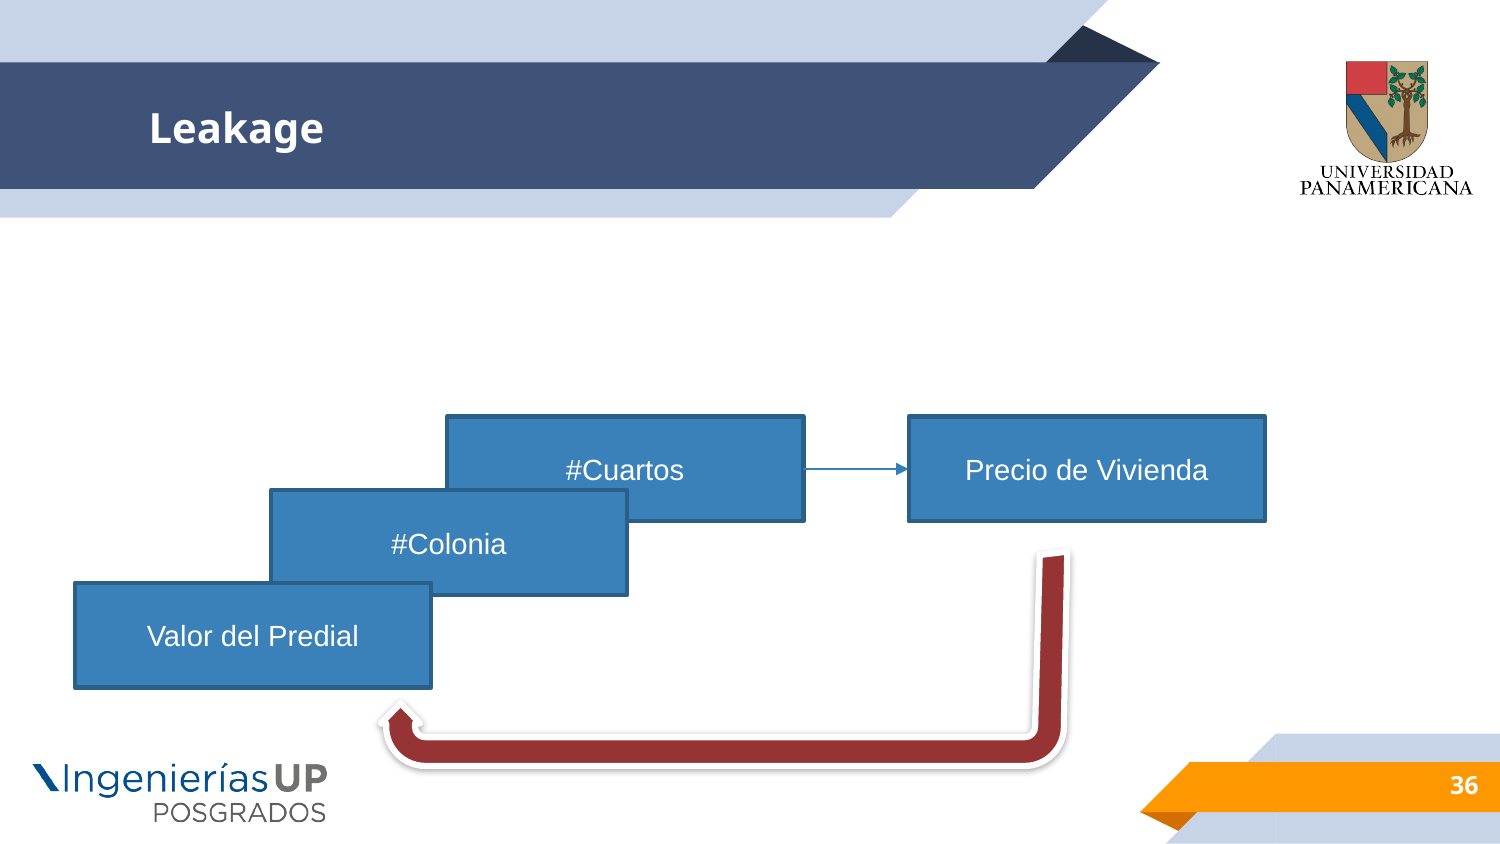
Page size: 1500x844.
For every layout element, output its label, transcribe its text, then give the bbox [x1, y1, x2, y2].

text_box [378, 548, 1071, 770]
picture [1286, 44, 1490, 210]
text_box #Colonia [269, 488, 629, 597]
picture [15, 737, 344, 844]
text_box #Cuartos [445, 414, 806, 523]
title Leakage [133, 64, 1035, 190]
slide_number 36 [1249, 760, 1494, 813]
text_box Valor del Predial [73, 581, 433, 690]
text_box Precio de Vivienda [907, 414, 1267, 523]
